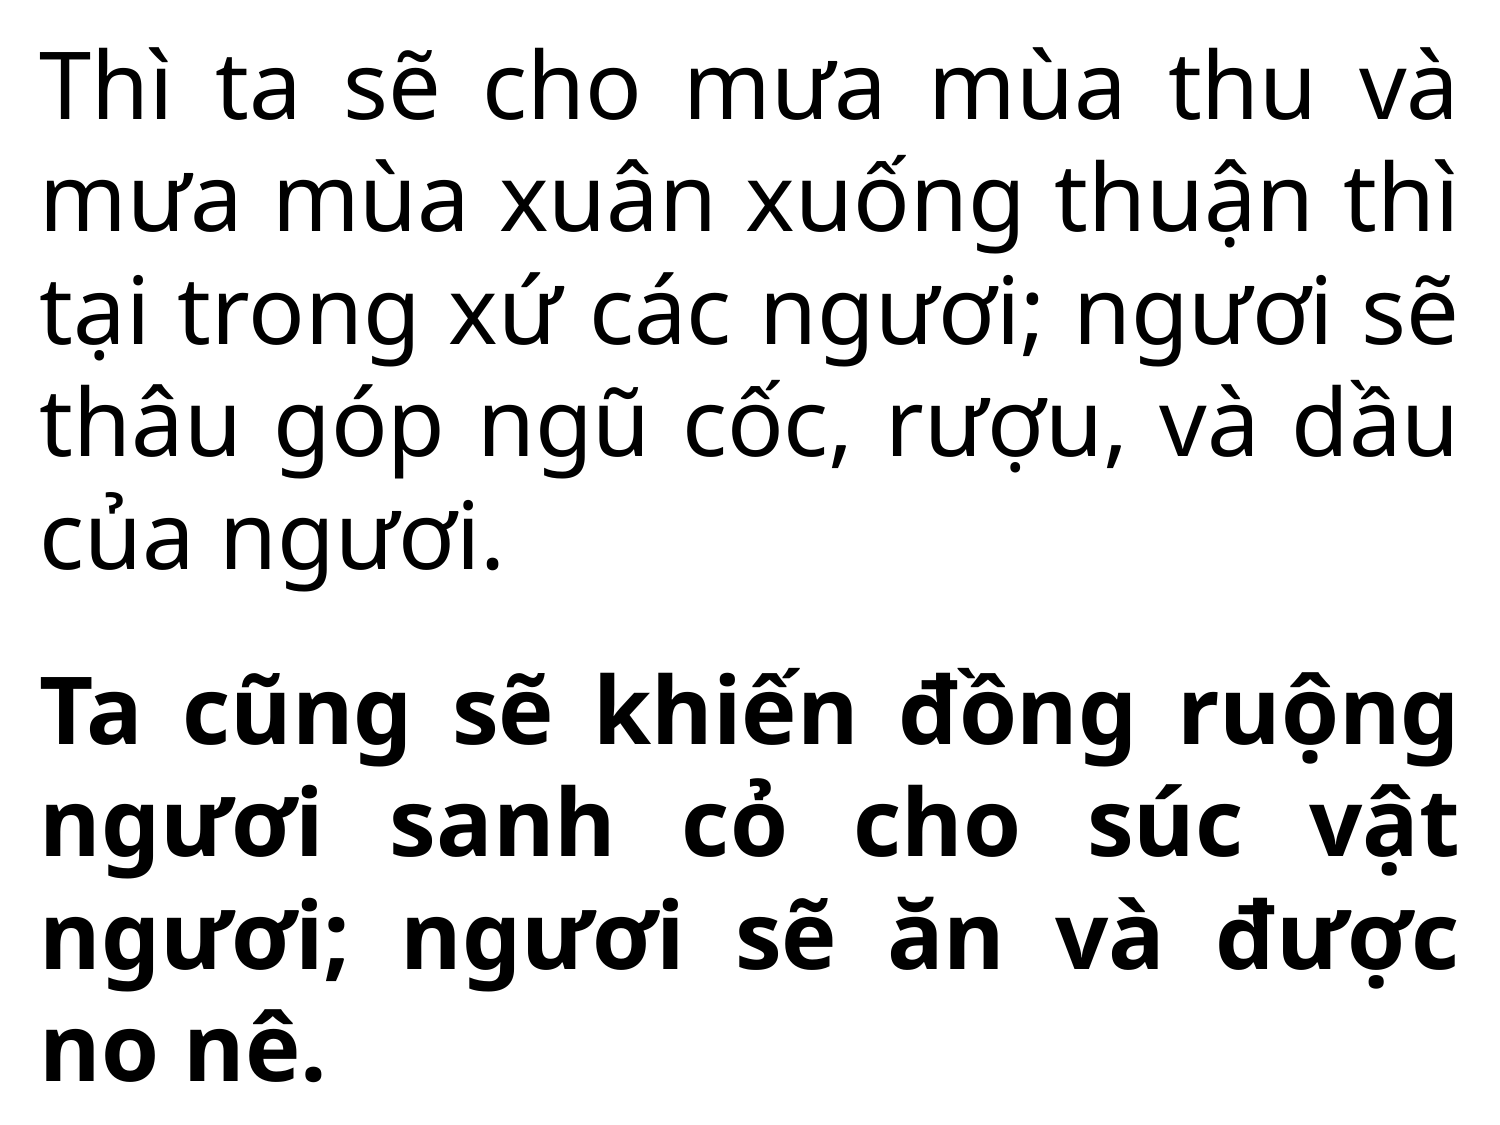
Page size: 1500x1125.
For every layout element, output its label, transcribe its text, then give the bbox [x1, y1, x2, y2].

text_box Thì ta sẽ cho mưa mùa thu và mưa mùa xuân xuống thuận thì tại trong xứ các ngươi; ngươi sẽ thâu góp ngũ cốc, rượu, và dầu của ngươi. Ta cũng sẽ khiến đồng ruộng ngươi sanh cỏ cho súc vật ngươi; ngươi sẽ ăn và được no nê. [24, 17, 1475, 1108]
